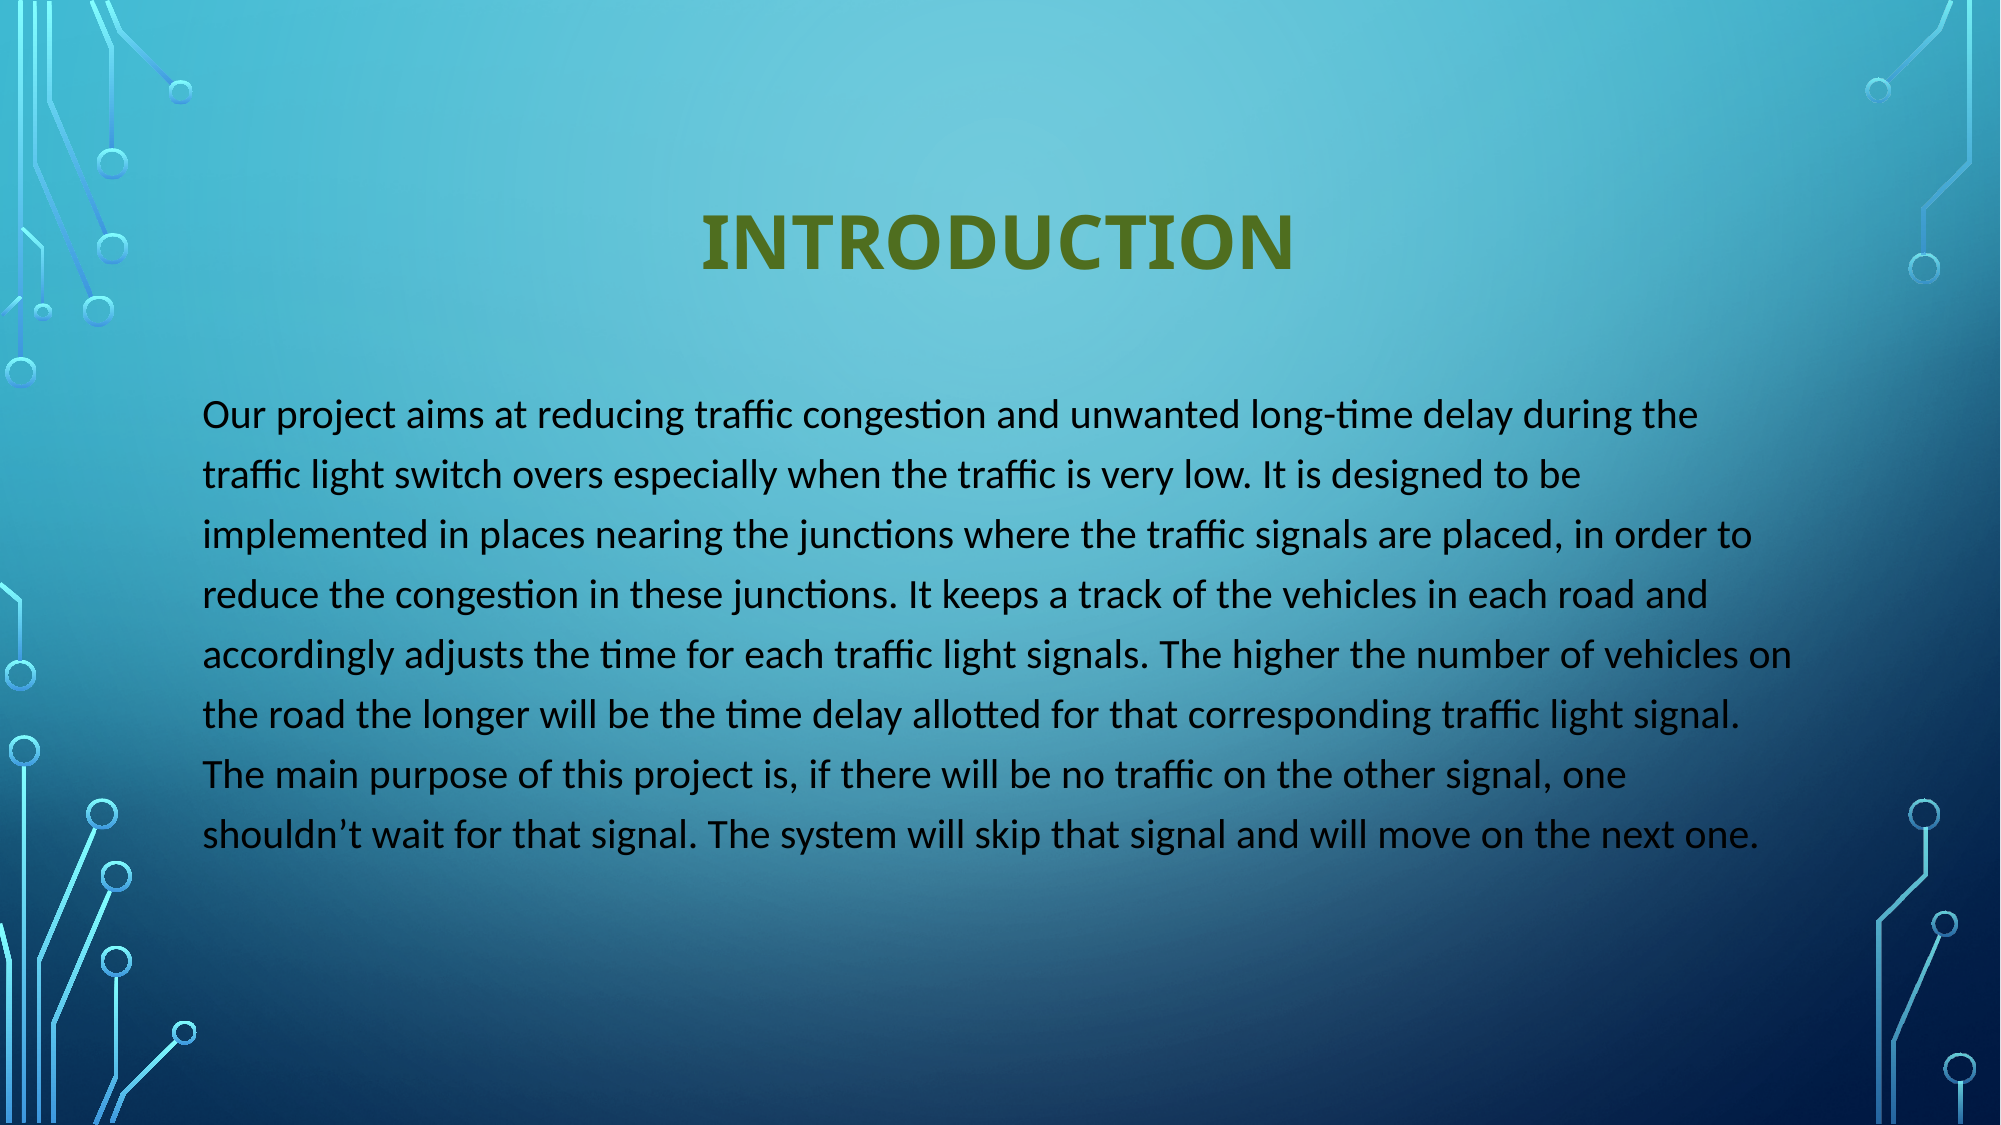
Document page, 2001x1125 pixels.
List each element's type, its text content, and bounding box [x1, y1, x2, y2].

title introduction [187, 122, 1813, 369]
list Our project aims at reducing traffic congestion and unwanted long-time delay during the traffic light switch overs especially when the traffic is very low. It is designed to be implemented in places nearing the junctions where the traffic signals are placed, in order to reduce the congestion in these junctions. It keeps a track of the vehicles in each road and accordingly adjusts the time for each traffic light signals. The higher the number of vehicles on the road the longer will be the time delay allotted for that corresponding traffic light signal. The main purpose of this project is, if there will be no traffic on the other signal, one shouldn’t wait for that signal. The system will skip that signal and will move on the next one. [187, 369, 1813, 950]
